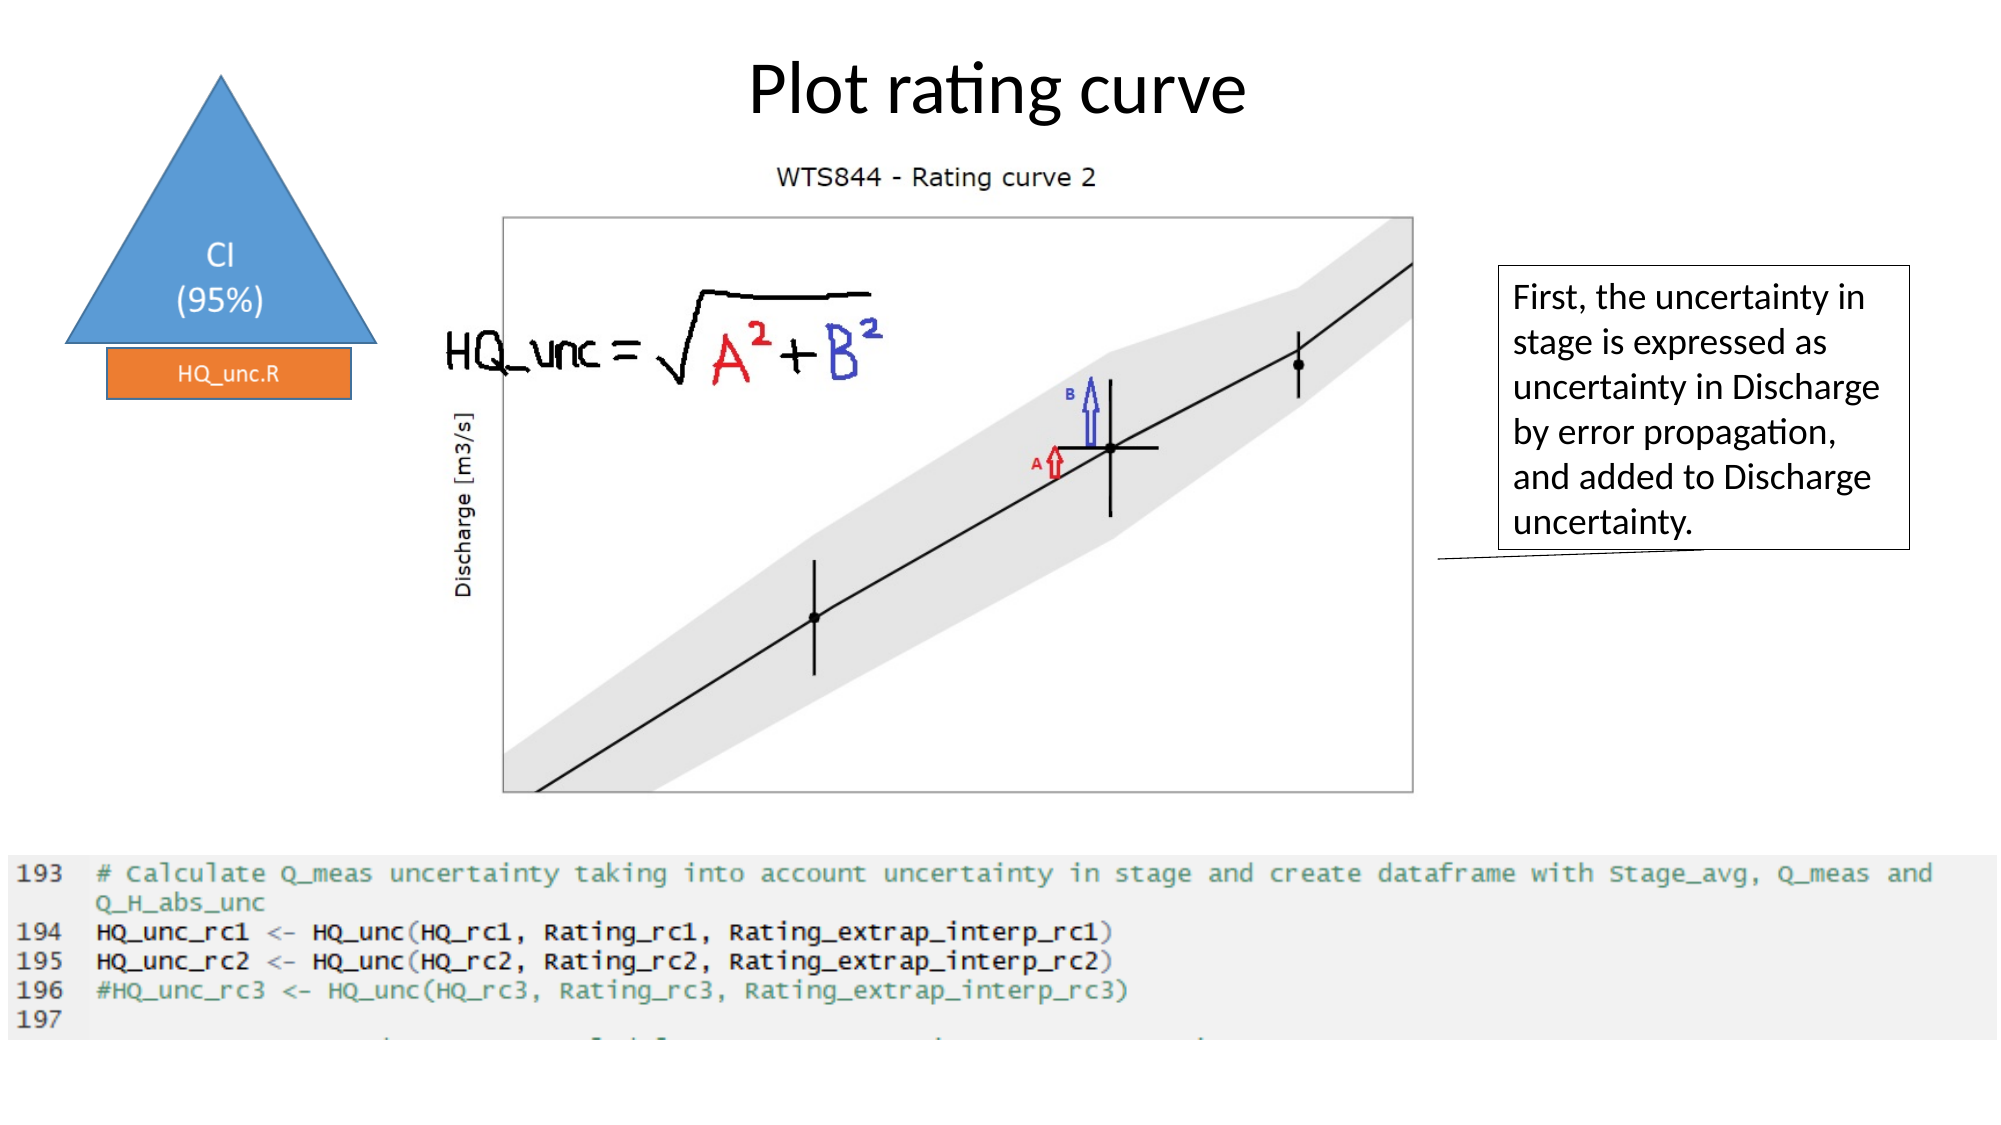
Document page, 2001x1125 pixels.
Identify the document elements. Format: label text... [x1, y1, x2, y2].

text_box First, the uncertainty in stage is expressed as uncertainty in Discharge by error propagation, and added to Discharge uncertainty. [1498, 265, 1910, 550]
text_box Plot rating curve [209, 30, 1788, 136]
picture [8, 855, 1997, 1040]
picture [64, 74, 378, 345]
picture [106, 347, 352, 405]
picture [409, 134, 1438, 811]
